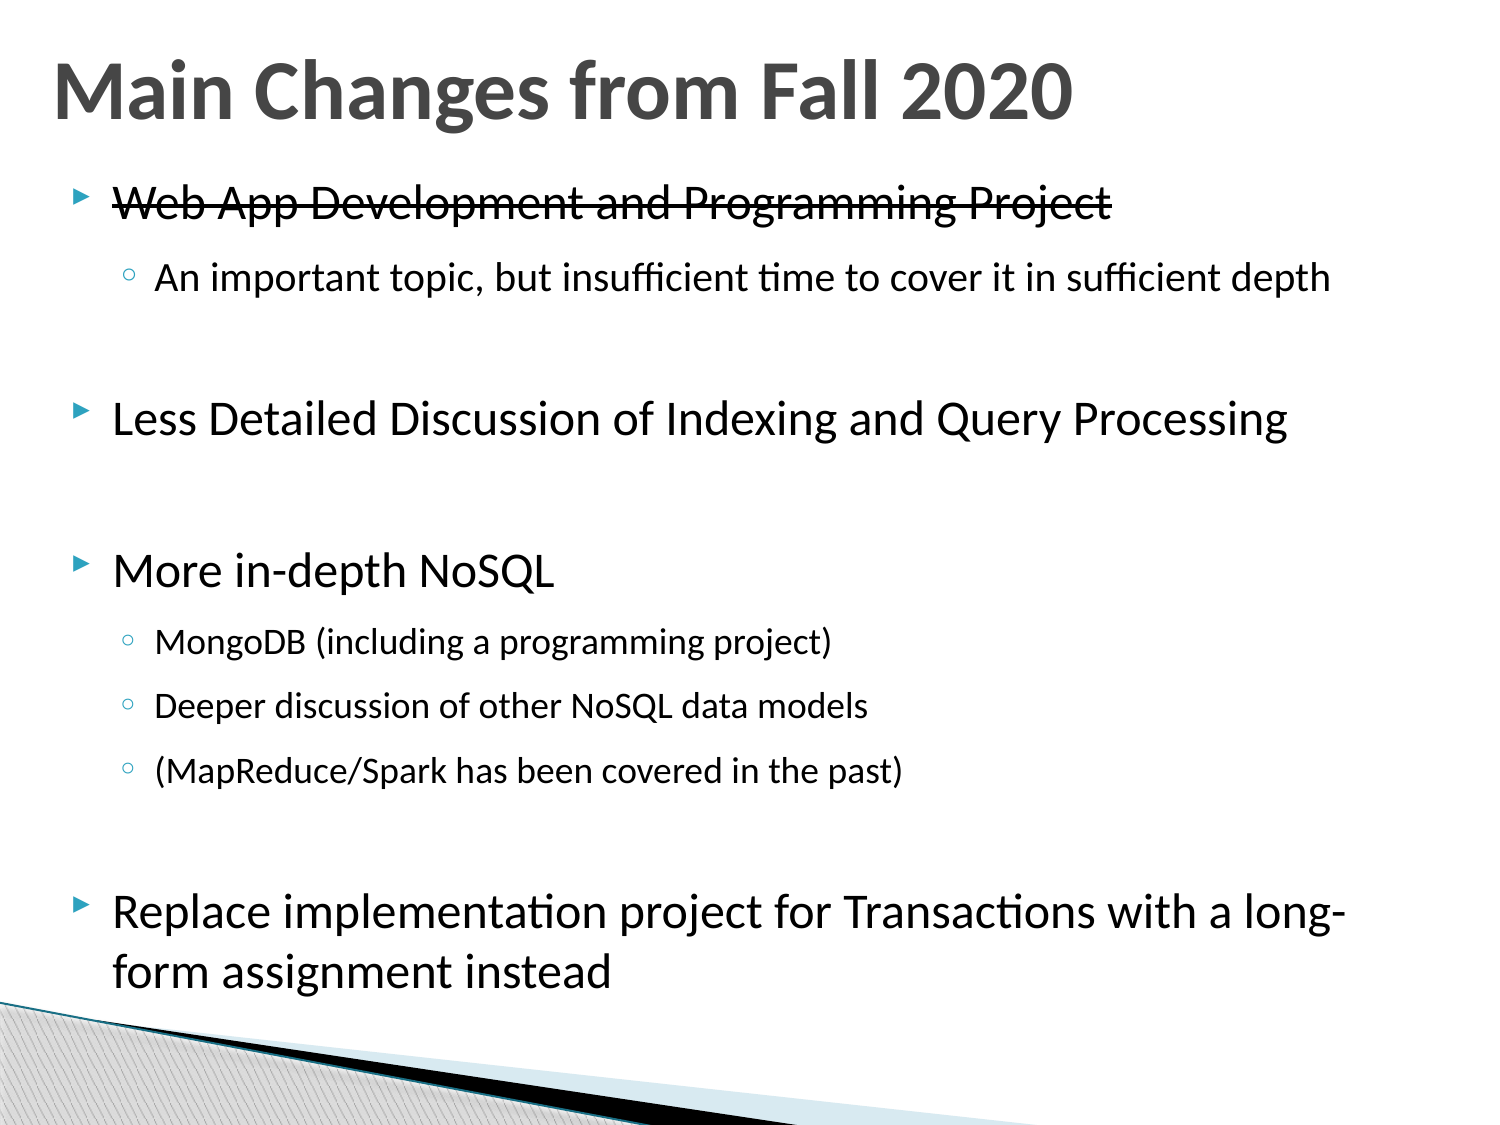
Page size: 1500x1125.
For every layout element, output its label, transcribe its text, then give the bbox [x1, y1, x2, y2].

list Web App Development and Programming Project An important topic, but insufficient time to cover it in sufficient depth Less Detailed Discussion of Indexing and Query Processing More in-depth NoSQL MongoDB (including a programming project) Deeper discussion of other NoSQL data models (MapReduce/Spark has been covered in the past) Replace implementation project for Transactions with a long-form assignment instead [37, 162, 1426, 1001]
title Main Changes from Fall 2020 [37, 24, 1425, 145]
